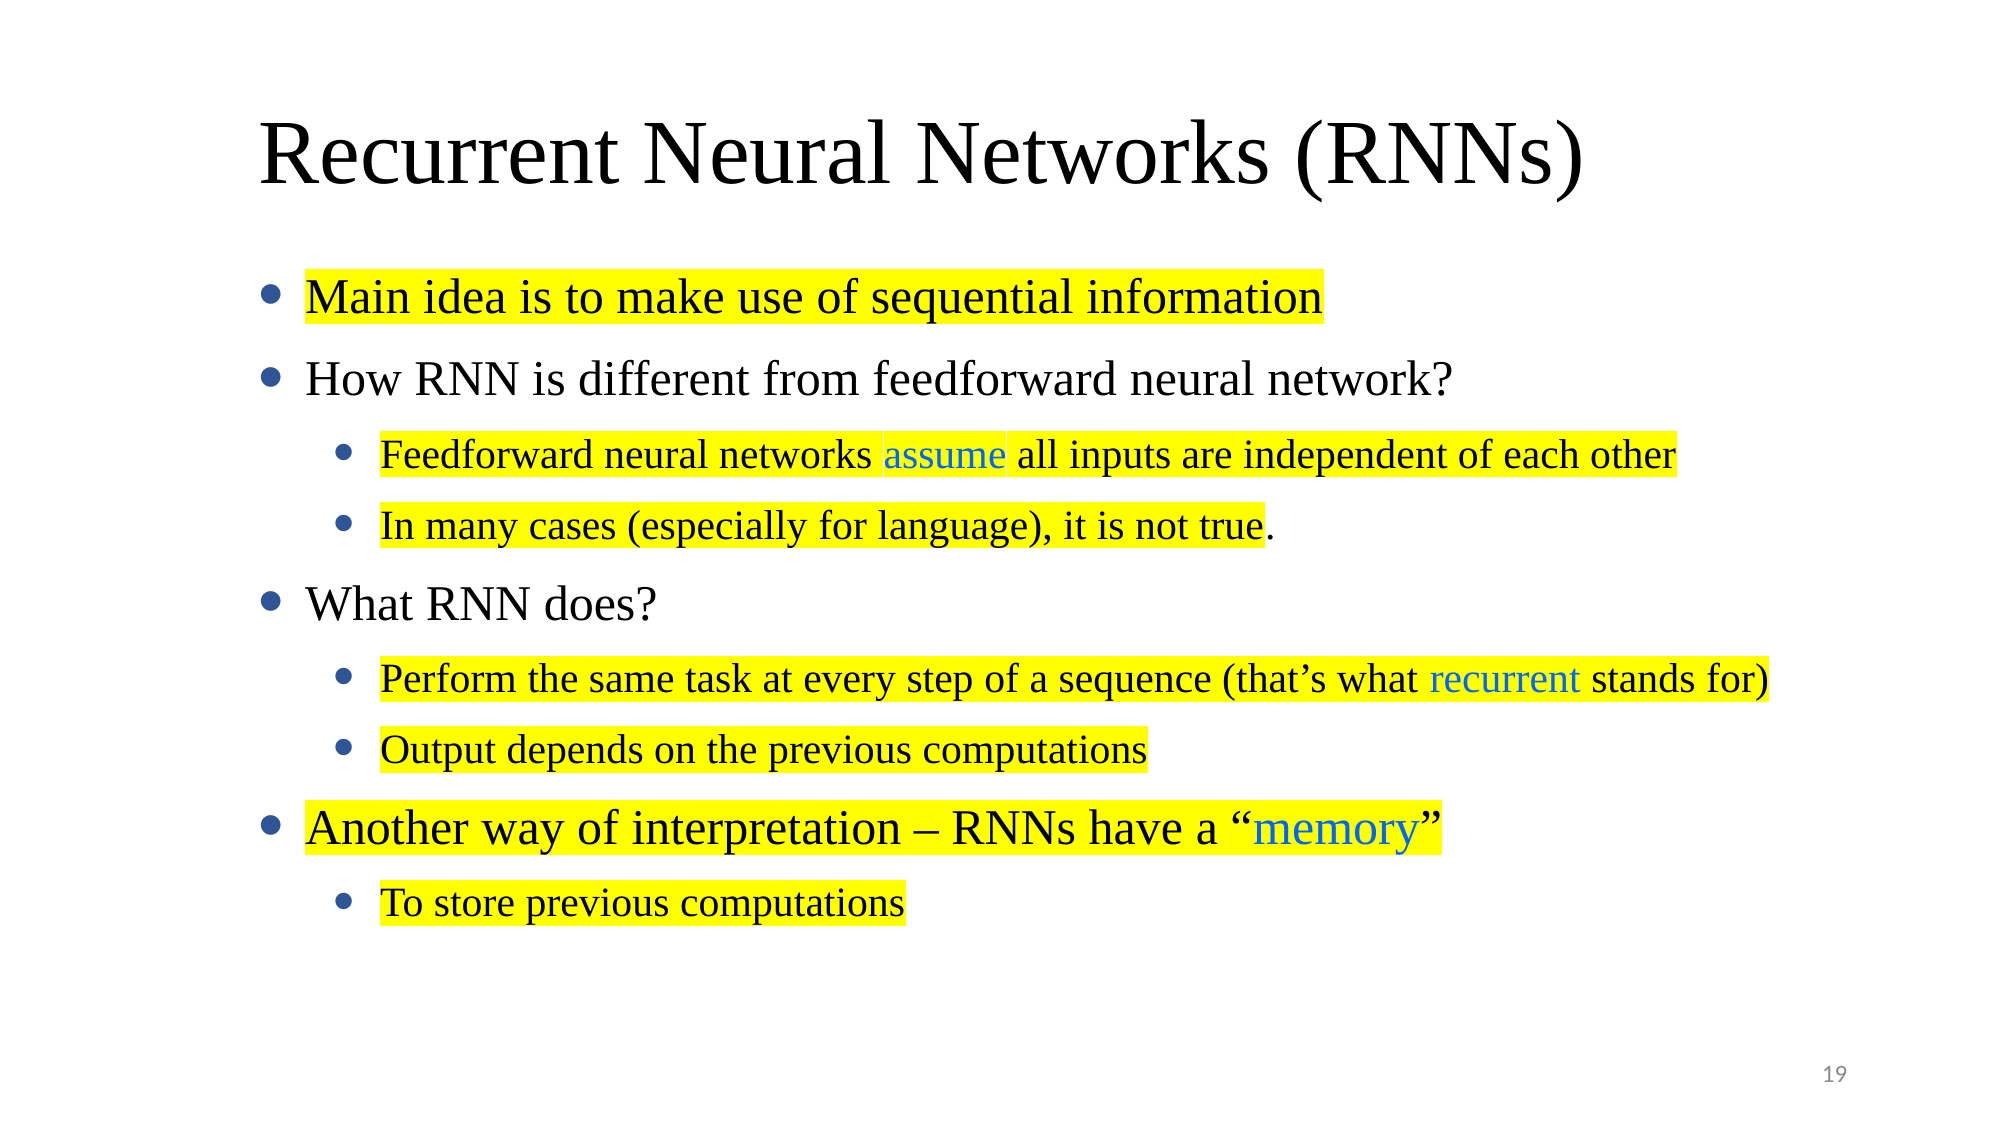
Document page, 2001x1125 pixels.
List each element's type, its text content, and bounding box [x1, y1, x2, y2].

slide_number 19 [1412, 1042, 1863, 1103]
text_box Main idea is to make use of sequential information How RNN is different from feedforward neural network? Feedforward neural networks assume all inputs are independent of each other In many cases (especially for language), it is not true. What RNN does? Perform the same task at every step of a sequence (that’s what recurrent stands for) Output depends on the previous computations Another way of interpretation – RNNs have a “memory” To store previous computations [243, 256, 1887, 1023]
title Recurrent Neural Networks (RNNs) [243, 78, 1887, 230]
